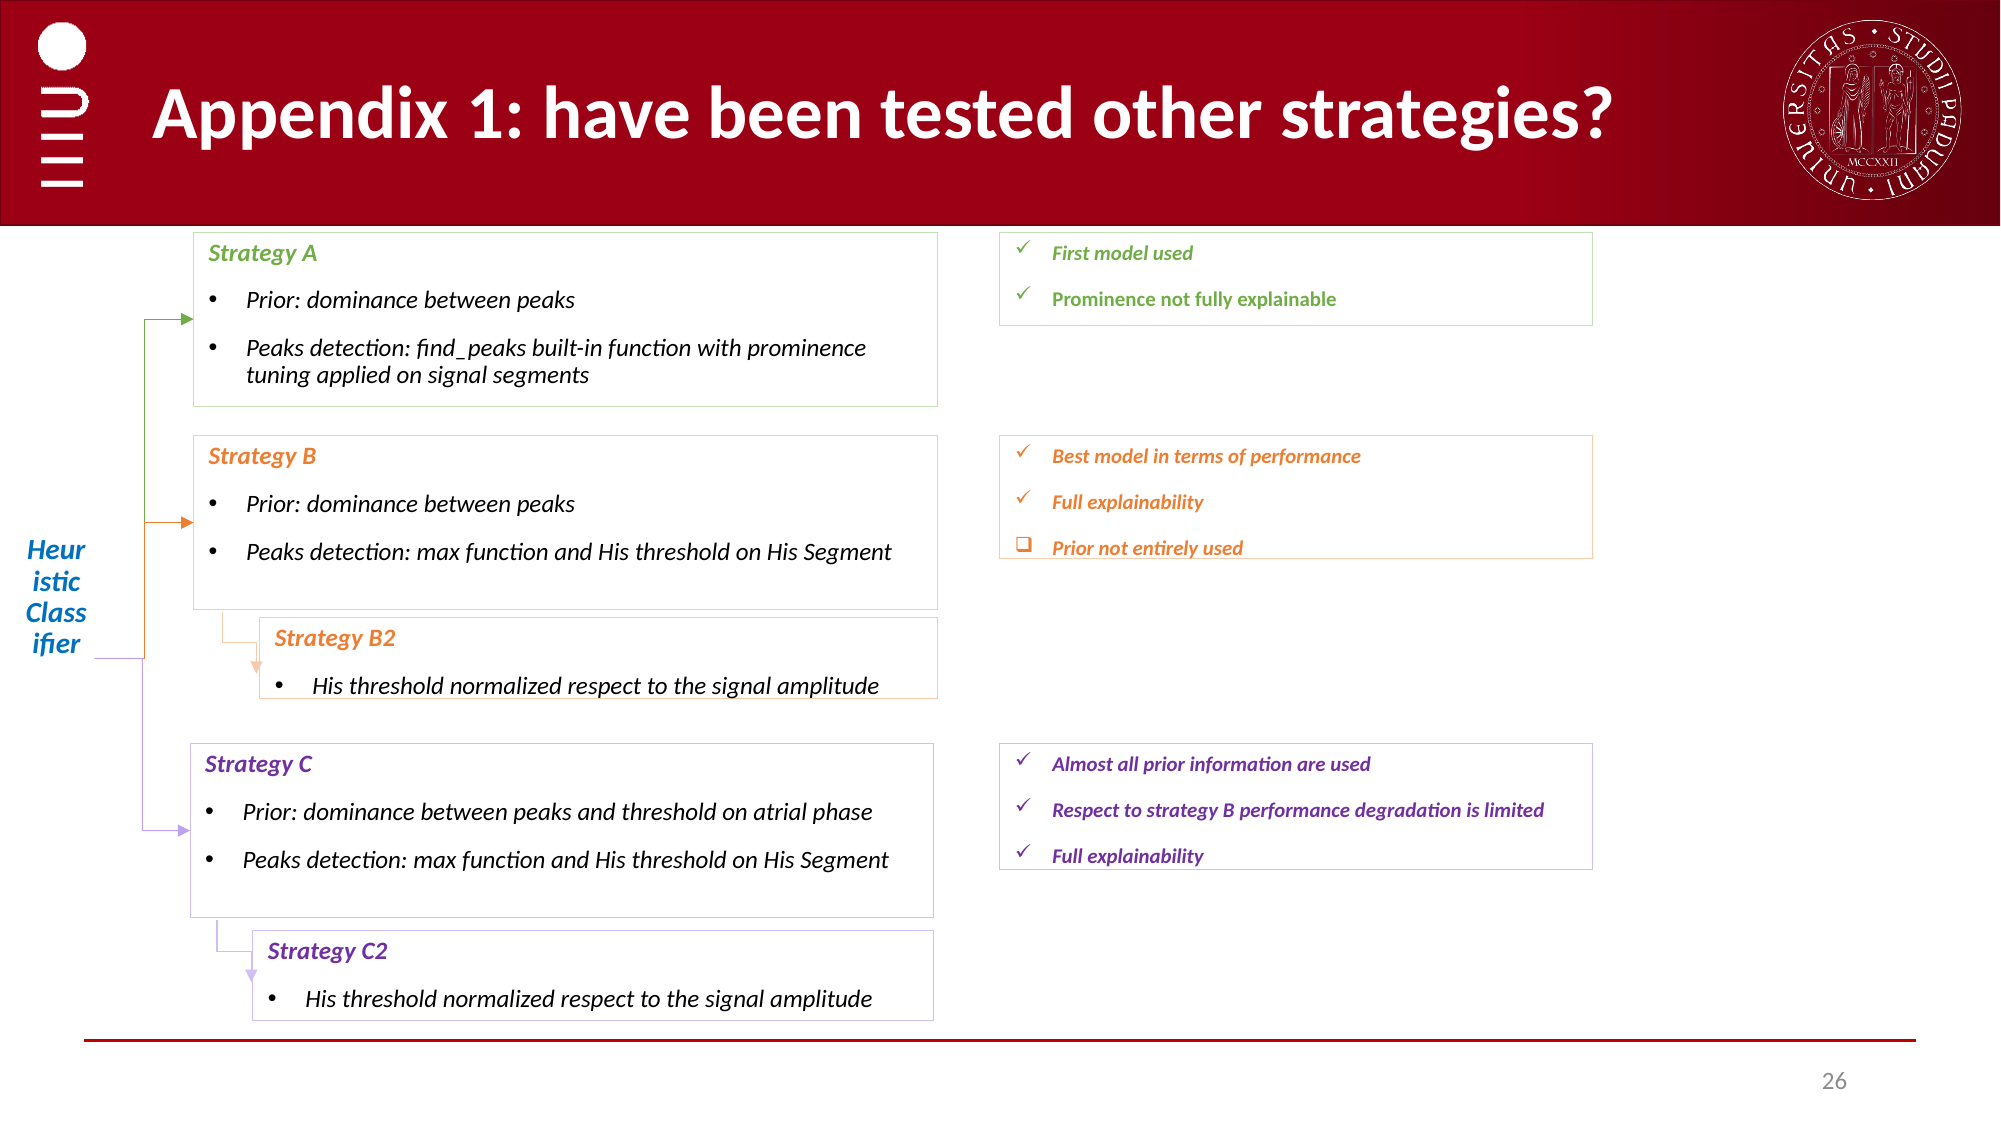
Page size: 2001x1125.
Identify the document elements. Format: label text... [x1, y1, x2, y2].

list Heuristic Classifier [18, 519, 94, 798]
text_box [94, 658, 191, 831]
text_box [94, 522, 194, 659]
title Appendix 1: have been tested other strategies? [137, 34, 1763, 194]
slide_number 26 [1412, 1049, 1863, 1110]
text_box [193, 232, 1593, 407]
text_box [190, 743, 1593, 1021]
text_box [94, 319, 194, 522]
picture [1783, 20, 1963, 200]
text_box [193, 435, 1593, 699]
